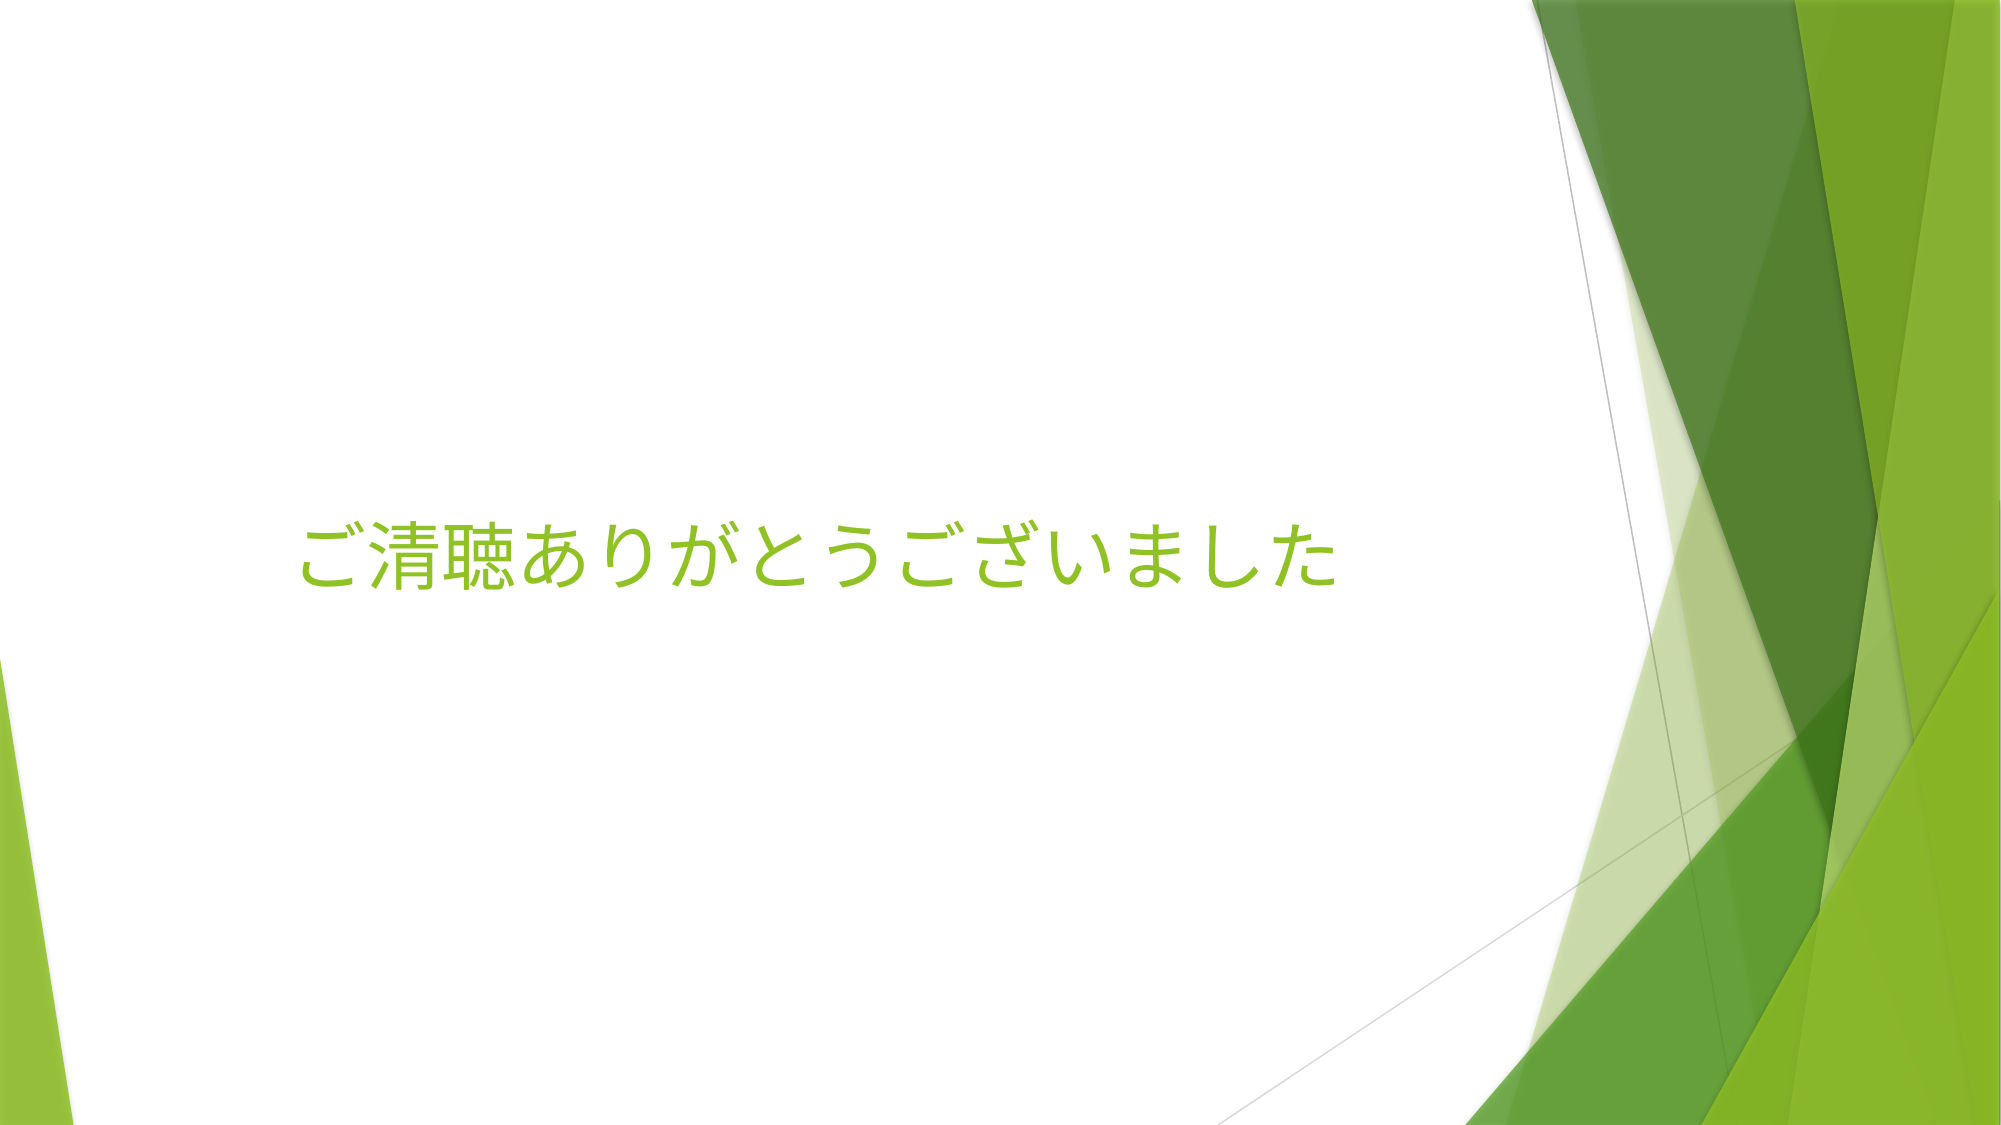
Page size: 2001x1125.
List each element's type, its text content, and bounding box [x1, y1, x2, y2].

title ご清聴ありがとうございました [111, 502, 1522, 719]
